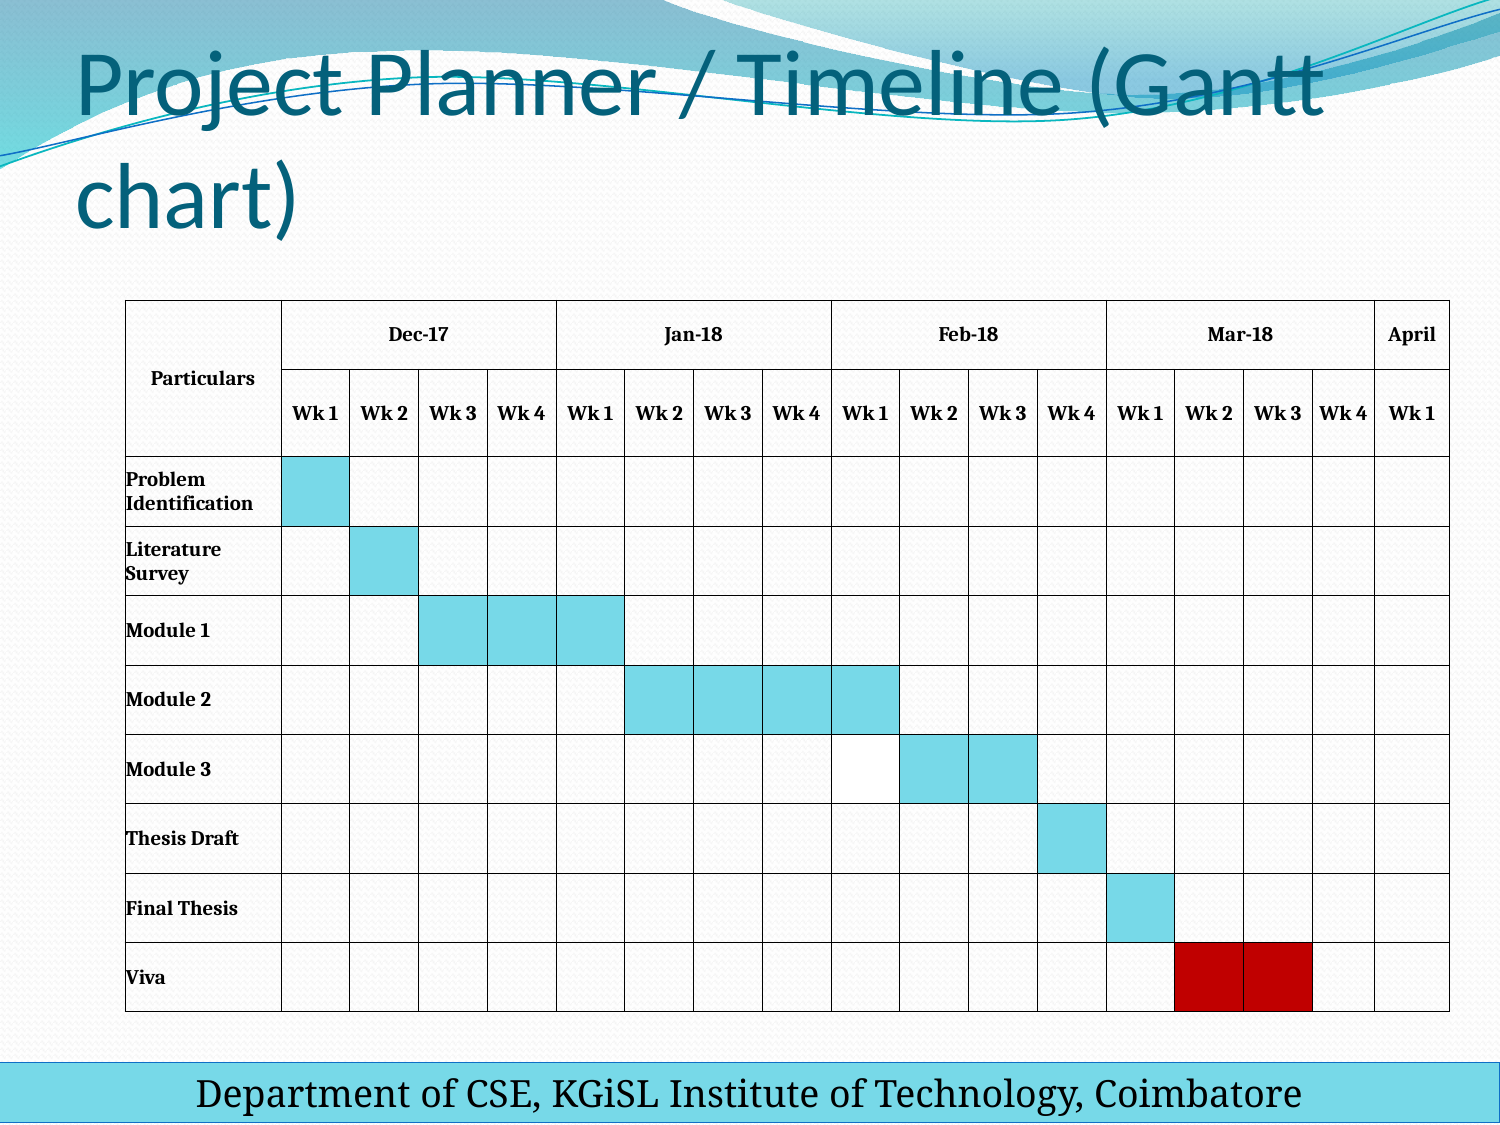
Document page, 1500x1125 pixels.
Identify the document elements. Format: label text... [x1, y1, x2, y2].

table_cell [1313, 804, 1374, 873]
table_cell [832, 666, 899, 734]
table_cell [832, 735, 899, 803]
table_cell [1175, 527, 1243, 595]
table_cell Wk 1 [832, 370, 899, 456]
table_cell [1175, 666, 1243, 734]
table_cell [694, 943, 762, 1011]
table_cell [1175, 457, 1243, 526]
table_cell [969, 874, 1037, 942]
table_cell Literature Survey [126, 527, 281, 595]
table_cell [969, 735, 1037, 803]
table_cell [969, 943, 1037, 1011]
table_cell [488, 804, 556, 873]
table_cell [1175, 735, 1243, 803]
table_cell [1038, 735, 1106, 803]
table_cell [1038, 943, 1106, 1011]
table_cell [1038, 457, 1106, 526]
table_cell [900, 735, 968, 803]
table_cell [1375, 874, 1449, 942]
table_cell Viva [126, 943, 281, 1011]
table_cell [1244, 457, 1312, 526]
table_cell [625, 804, 693, 873]
table_cell [900, 527, 968, 595]
table_cell [282, 457, 349, 526]
table_cell Wk 4 [1313, 370, 1374, 456]
table_cell [419, 666, 487, 734]
table_header Jan-18 [557, 301, 831, 369]
table_cell [1313, 943, 1374, 1011]
table_cell Wk 1 [1375, 370, 1449, 456]
table_cell [832, 804, 899, 873]
table_cell [900, 943, 968, 1011]
table_cell Problem Identification [126, 457, 281, 526]
table_cell Wk 4 [488, 370, 556, 456]
table_cell [1244, 735, 1312, 803]
table_cell [282, 666, 349, 734]
table_cell [1313, 735, 1374, 803]
table_cell [1107, 735, 1174, 803]
table_cell [1375, 527, 1449, 595]
table_cell [1375, 943, 1449, 1011]
table_cell [419, 457, 487, 526]
table_cell [1107, 596, 1174, 665]
table_cell [900, 666, 968, 734]
table_cell Wk 1 [282, 370, 349, 456]
table_cell Wk 2 [1175, 370, 1243, 456]
table_cell [625, 527, 693, 595]
table_header Feb-18 [832, 301, 1106, 369]
table_cell Wk 3 [1244, 370, 1312, 456]
table_cell [969, 804, 1037, 873]
table_cell [763, 804, 831, 873]
table_cell [1107, 666, 1174, 734]
table_cell [763, 874, 831, 942]
table_cell [694, 666, 762, 734]
table_cell Wk 4 [763, 370, 831, 456]
table_cell [694, 735, 762, 803]
table_cell [832, 457, 899, 526]
table_cell Module 2 [126, 666, 281, 734]
table_cell [625, 943, 693, 1011]
table_cell [1107, 457, 1174, 526]
table_cell Wk 1 [1107, 370, 1174, 456]
table_cell [1375, 457, 1449, 526]
table_cell [832, 943, 899, 1011]
table_cell [1375, 804, 1449, 873]
table_cell [763, 527, 831, 595]
table_cell [969, 666, 1037, 734]
table_cell [900, 596, 968, 665]
table_cell [832, 527, 899, 595]
table_cell [1313, 666, 1374, 734]
table_cell [1244, 874, 1312, 942]
table_cell [350, 874, 418, 942]
table_cell [1244, 527, 1312, 595]
table_header April [1375, 301, 1449, 369]
table_cell [282, 735, 349, 803]
table_cell [488, 457, 556, 526]
table_cell [1244, 804, 1312, 873]
table_cell Wk 3 [969, 370, 1037, 456]
table_cell [282, 874, 349, 942]
table_cell [900, 804, 968, 873]
table_cell [625, 874, 693, 942]
table_cell [488, 735, 556, 803]
table_cell [694, 457, 762, 526]
table_cell [763, 457, 831, 526]
table_cell [1107, 874, 1174, 942]
table_cell [419, 735, 487, 803]
table_header Particulars [126, 301, 281, 456]
table_cell [282, 527, 349, 595]
table_cell [557, 457, 624, 526]
table_cell Wk 4 [1038, 370, 1106, 456]
table_cell [557, 596, 624, 665]
table_cell [557, 874, 624, 942]
table_cell [488, 874, 556, 942]
table_cell [763, 666, 831, 734]
table_cell [350, 735, 418, 803]
table_cell [694, 874, 762, 942]
table_cell [1175, 804, 1243, 873]
table_cell [419, 804, 487, 873]
table_cell [763, 943, 831, 1011]
table_cell [488, 666, 556, 734]
table_cell Wk 3 [419, 370, 487, 456]
table_cell [625, 666, 693, 734]
table_cell [350, 804, 418, 873]
table_cell [488, 527, 556, 595]
table_cell [1244, 666, 1312, 734]
table_cell [763, 596, 831, 665]
table_cell [557, 527, 624, 595]
table_cell [1107, 804, 1174, 873]
table_cell Wk 2 [900, 370, 968, 456]
table_cell Thesis Draft [126, 804, 281, 873]
table_cell [625, 735, 693, 803]
table_cell Wk 2 [350, 370, 418, 456]
table_cell [350, 457, 418, 526]
table_cell [900, 874, 968, 942]
table_cell [694, 804, 762, 873]
table_cell [694, 527, 762, 595]
table_cell [488, 596, 556, 665]
table_cell [1175, 874, 1243, 942]
table_cell [282, 943, 349, 1011]
table_cell [350, 943, 418, 1011]
table_cell [1244, 596, 1312, 665]
table_cell [1107, 943, 1174, 1011]
table_cell Module 1 [126, 596, 281, 665]
table_cell [694, 596, 762, 665]
title Project Planner / Timeline (Gantt chart) [75, 137, 1425, 247]
table_cell [282, 804, 349, 873]
table_cell [350, 527, 418, 595]
table_cell [1175, 943, 1243, 1011]
table_cell Final Thesis [126, 874, 281, 942]
table_cell [1313, 596, 1374, 665]
text_box Department of CSE, KGiSL Institute of Technology, Coimbatore [0, 1062, 1500, 1123]
table_cell [488, 943, 556, 1011]
table_cell [1313, 527, 1374, 595]
table_cell Wk 2 [625, 370, 693, 456]
table_cell [832, 596, 899, 665]
table_cell [1375, 596, 1449, 665]
table_cell [763, 735, 831, 803]
table_cell [625, 596, 693, 665]
table_cell [1375, 735, 1449, 803]
table_cell [969, 596, 1037, 665]
table_cell [900, 457, 968, 526]
table_cell [832, 874, 899, 942]
table_cell [1375, 666, 1449, 734]
table_cell [1038, 666, 1106, 734]
table_cell Module 3 [126, 735, 281, 803]
table_header Dec-17 [282, 301, 556, 369]
table_cell [1175, 596, 1243, 665]
table_cell [557, 735, 624, 803]
table_cell [969, 527, 1037, 595]
table_cell [419, 527, 487, 595]
table_cell [557, 943, 624, 1011]
table_cell [1313, 457, 1374, 526]
table_cell [1313, 874, 1374, 942]
table_cell [1107, 527, 1174, 595]
table_cell [1244, 943, 1312, 1011]
table_cell [557, 666, 624, 734]
table_header Mar-18 [1107, 301, 1374, 369]
table_cell [350, 596, 418, 665]
table_cell [282, 596, 349, 665]
table_cell [1038, 527, 1106, 595]
table_cell Wk 1 [557, 370, 624, 456]
table_cell [557, 804, 624, 873]
table_cell [1038, 596, 1106, 665]
table_cell [419, 596, 487, 665]
table_cell [1038, 874, 1106, 942]
table_cell [419, 874, 487, 942]
table_cell Wk 3 [694, 370, 762, 456]
table_cell [1038, 804, 1106, 873]
table_cell [625, 457, 693, 526]
table_cell [969, 457, 1037, 526]
table_cell [350, 666, 418, 734]
table_cell [419, 943, 487, 1011]
